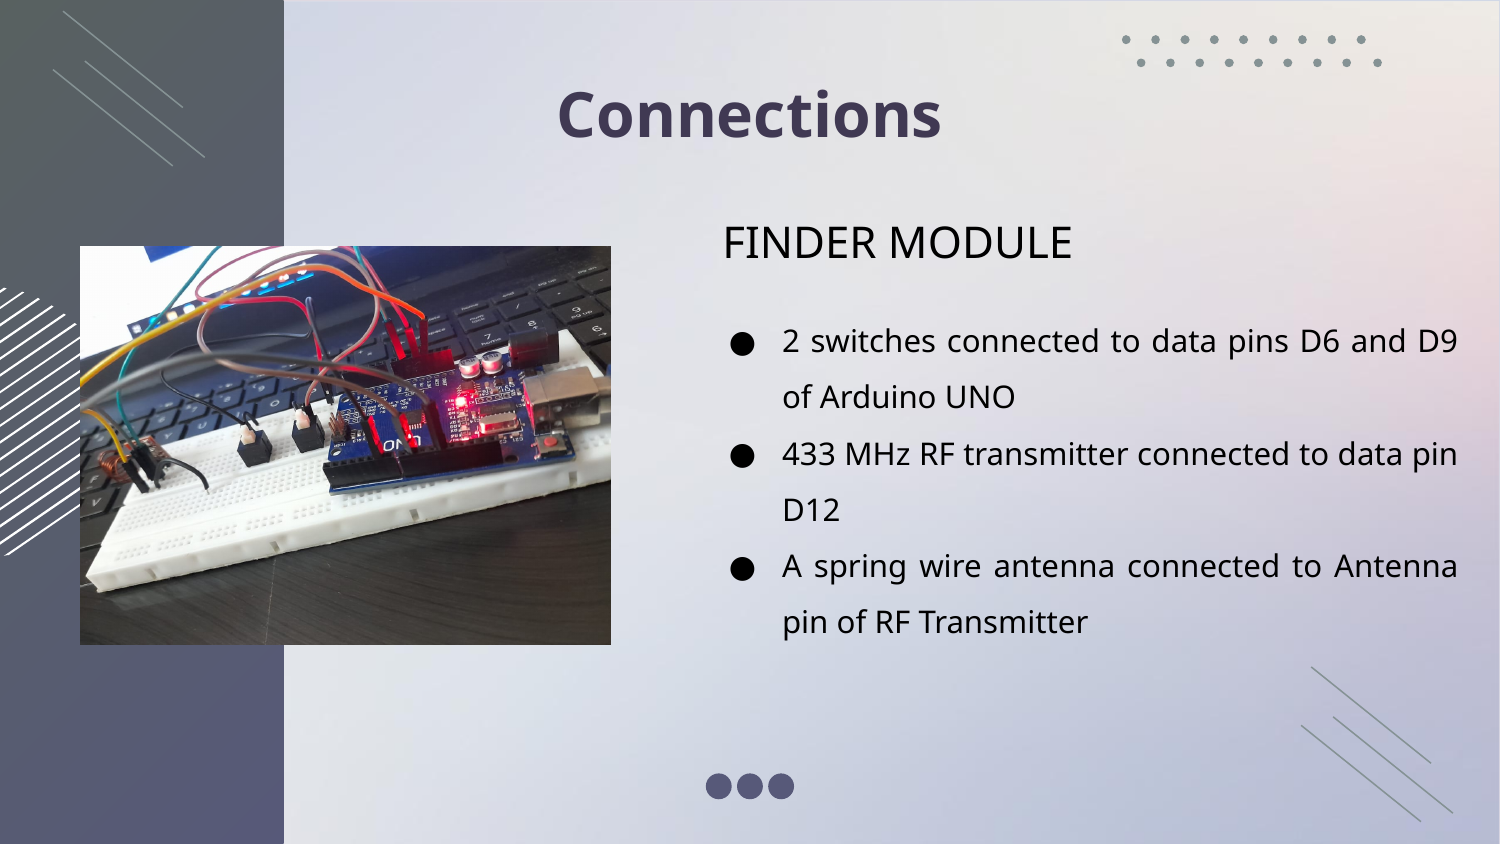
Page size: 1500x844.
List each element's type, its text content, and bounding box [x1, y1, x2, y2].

text_box 2 switches connected to data pins D6 and D9 of Arduino UNO 433 MHz RF transmitter connected to data pin D12 A spring wire antenna connected to Antenna pin of RF Transmitter [692, 287, 1475, 649]
title Connections [118, 60, 1382, 139]
picture [80, 2, 1499, 844]
text_box FINDER MODULE [707, 199, 1429, 253]
